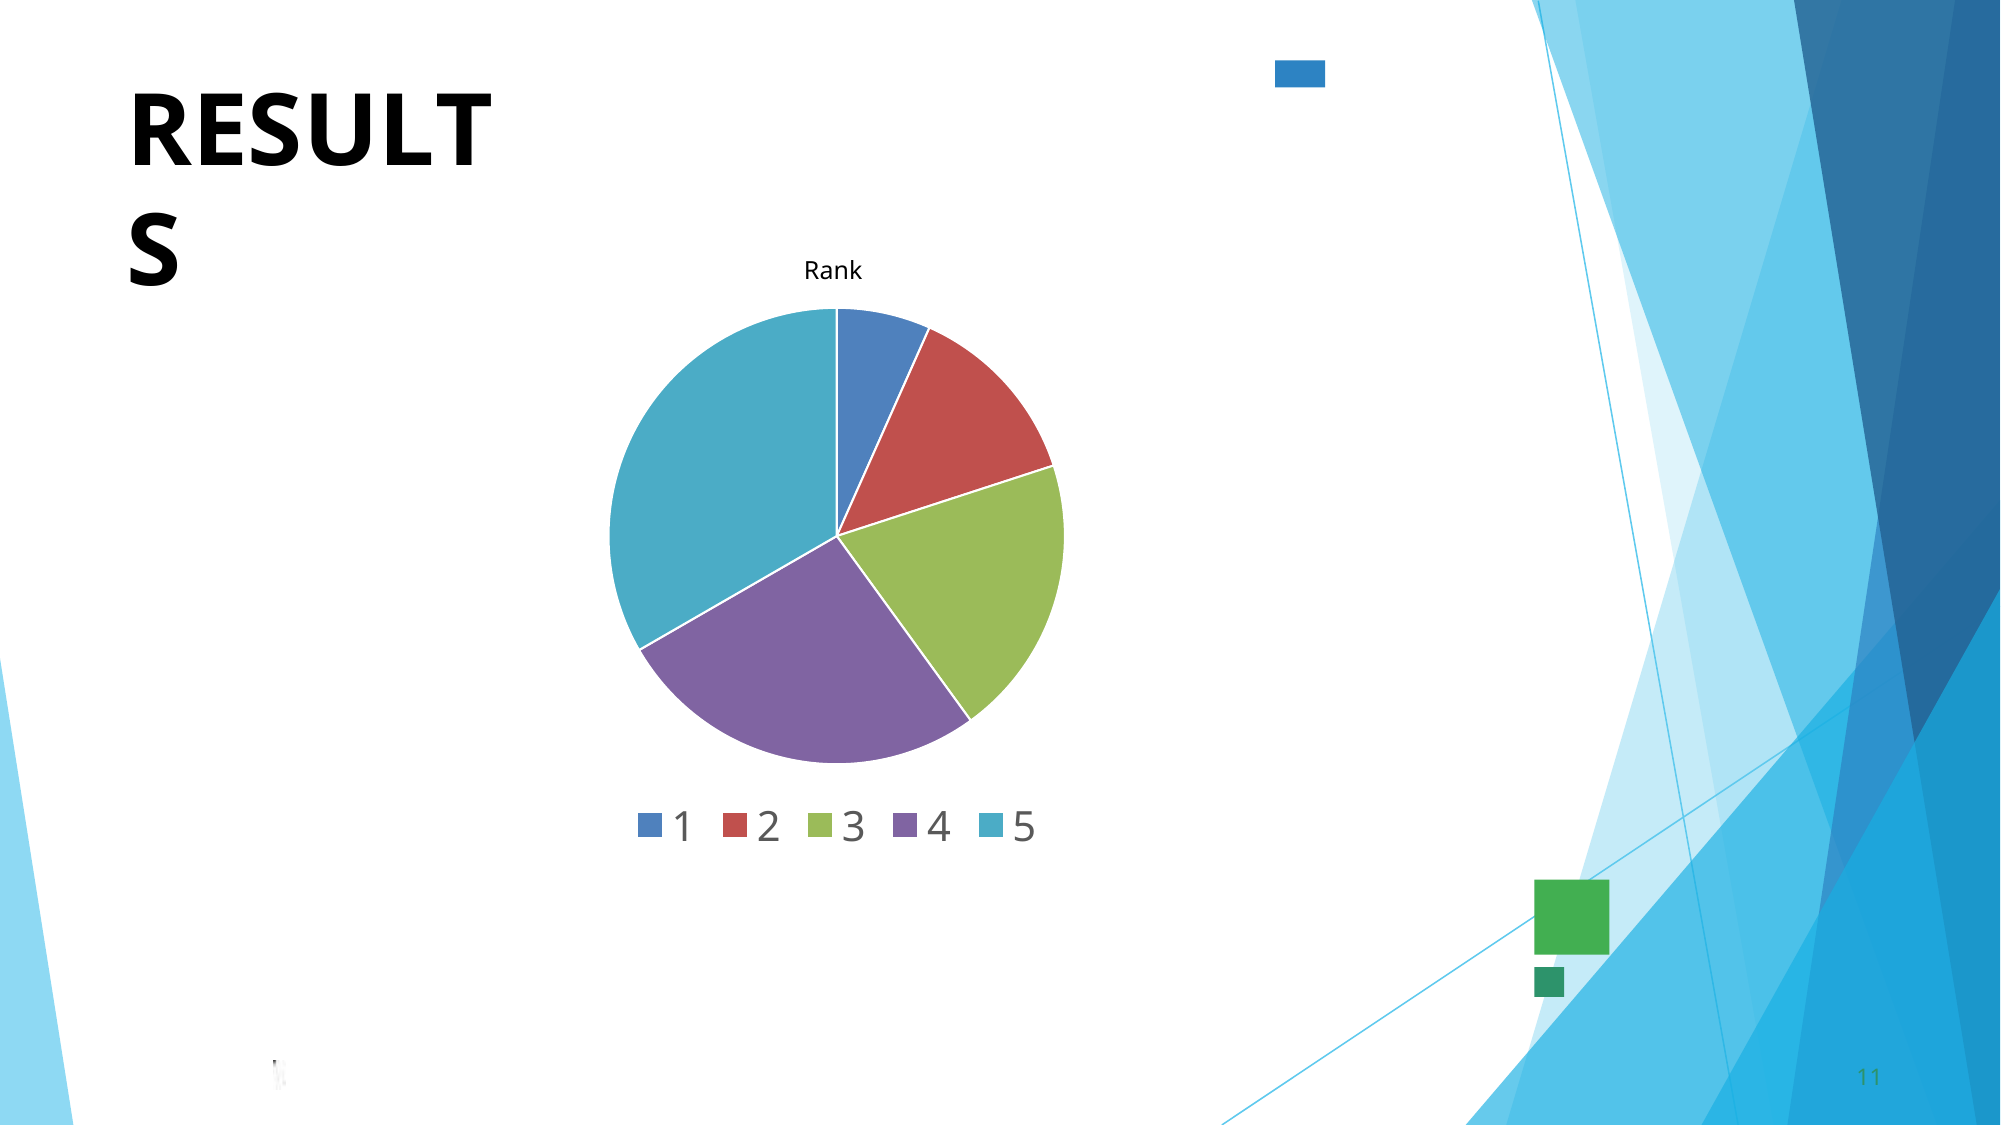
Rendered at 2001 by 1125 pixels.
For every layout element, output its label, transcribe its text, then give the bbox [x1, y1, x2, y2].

picture [273, 1060, 286, 1090]
text_box [1534, 967, 1565, 997]
text_box [1534, 879, 1610, 955]
text_box [1275, 60, 1326, 88]
text_box 11 [1849, 1061, 1888, 1095]
title RESULTS [123, 62, 525, 306]
chart [298, 224, 1375, 863]
